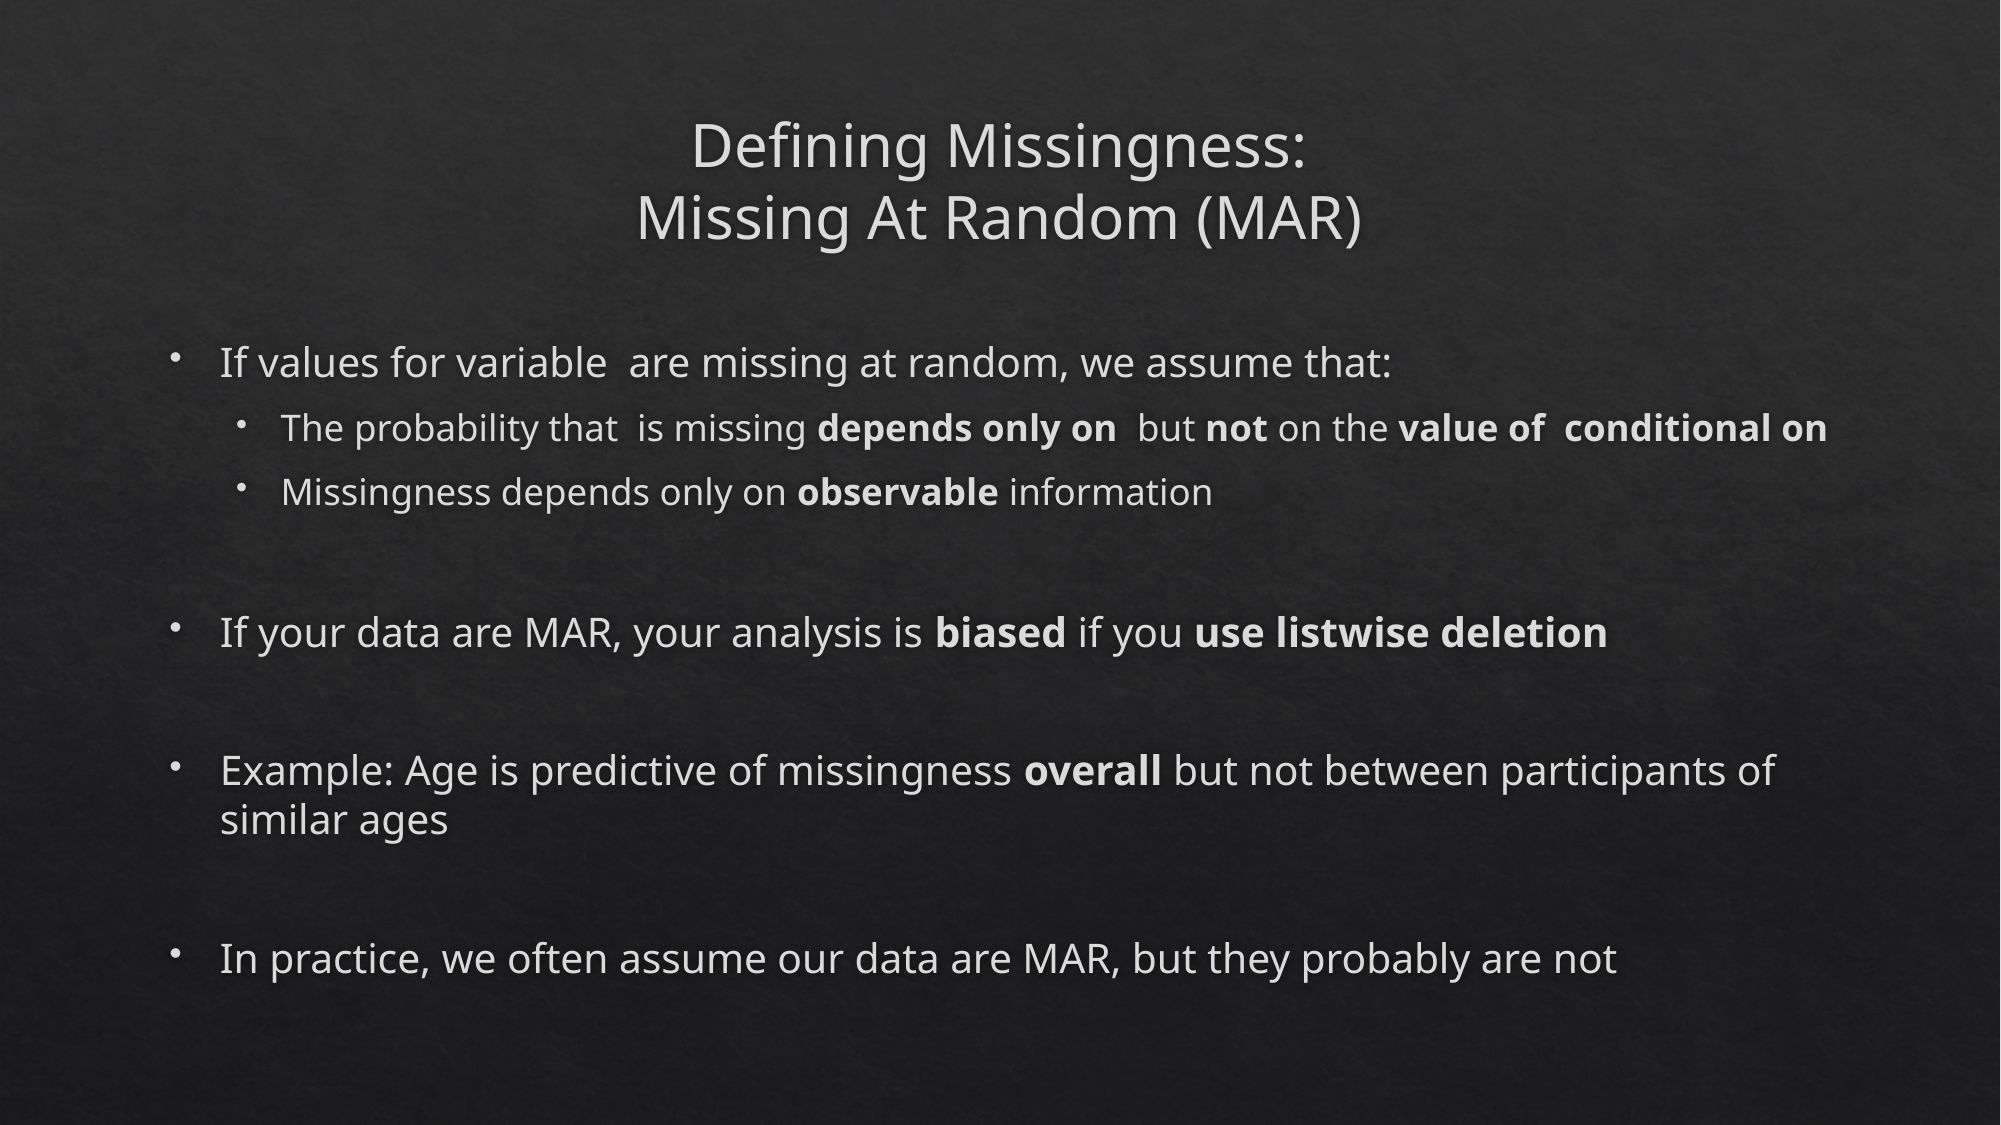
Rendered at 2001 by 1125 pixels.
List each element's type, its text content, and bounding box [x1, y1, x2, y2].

title Defining Missingness: Missing At Random (MAR) [149, 99, 1849, 260]
